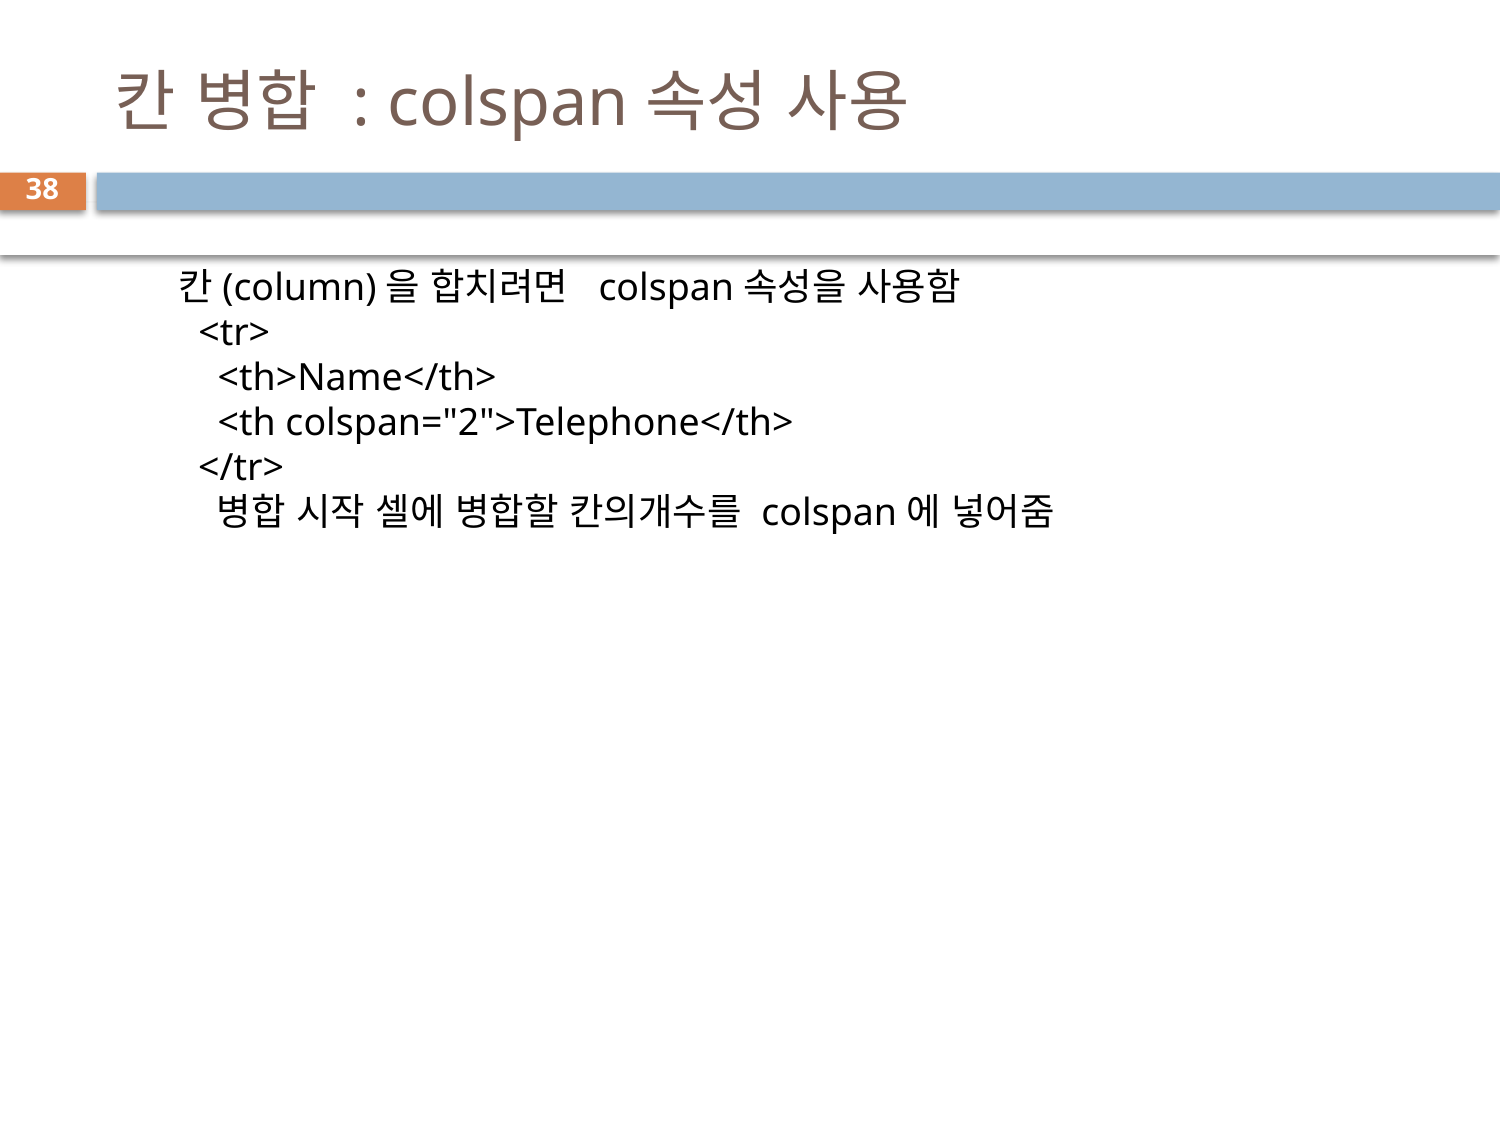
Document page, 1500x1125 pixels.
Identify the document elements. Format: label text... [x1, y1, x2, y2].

title 칸 병합 : colspan속성 사용 [99, 37, 1438, 161]
slide_number 38 [0, 170, 87, 211]
text_box 칸(column)을 합치려면 colspan속성을 사용함 <tr> <th>Name</th> <th colspan="2">Telephone</th> </tr> 병합 시작 셀에 병합할 칸의개수를 colspan에 넣어줌 [163, 255, 1070, 540]
